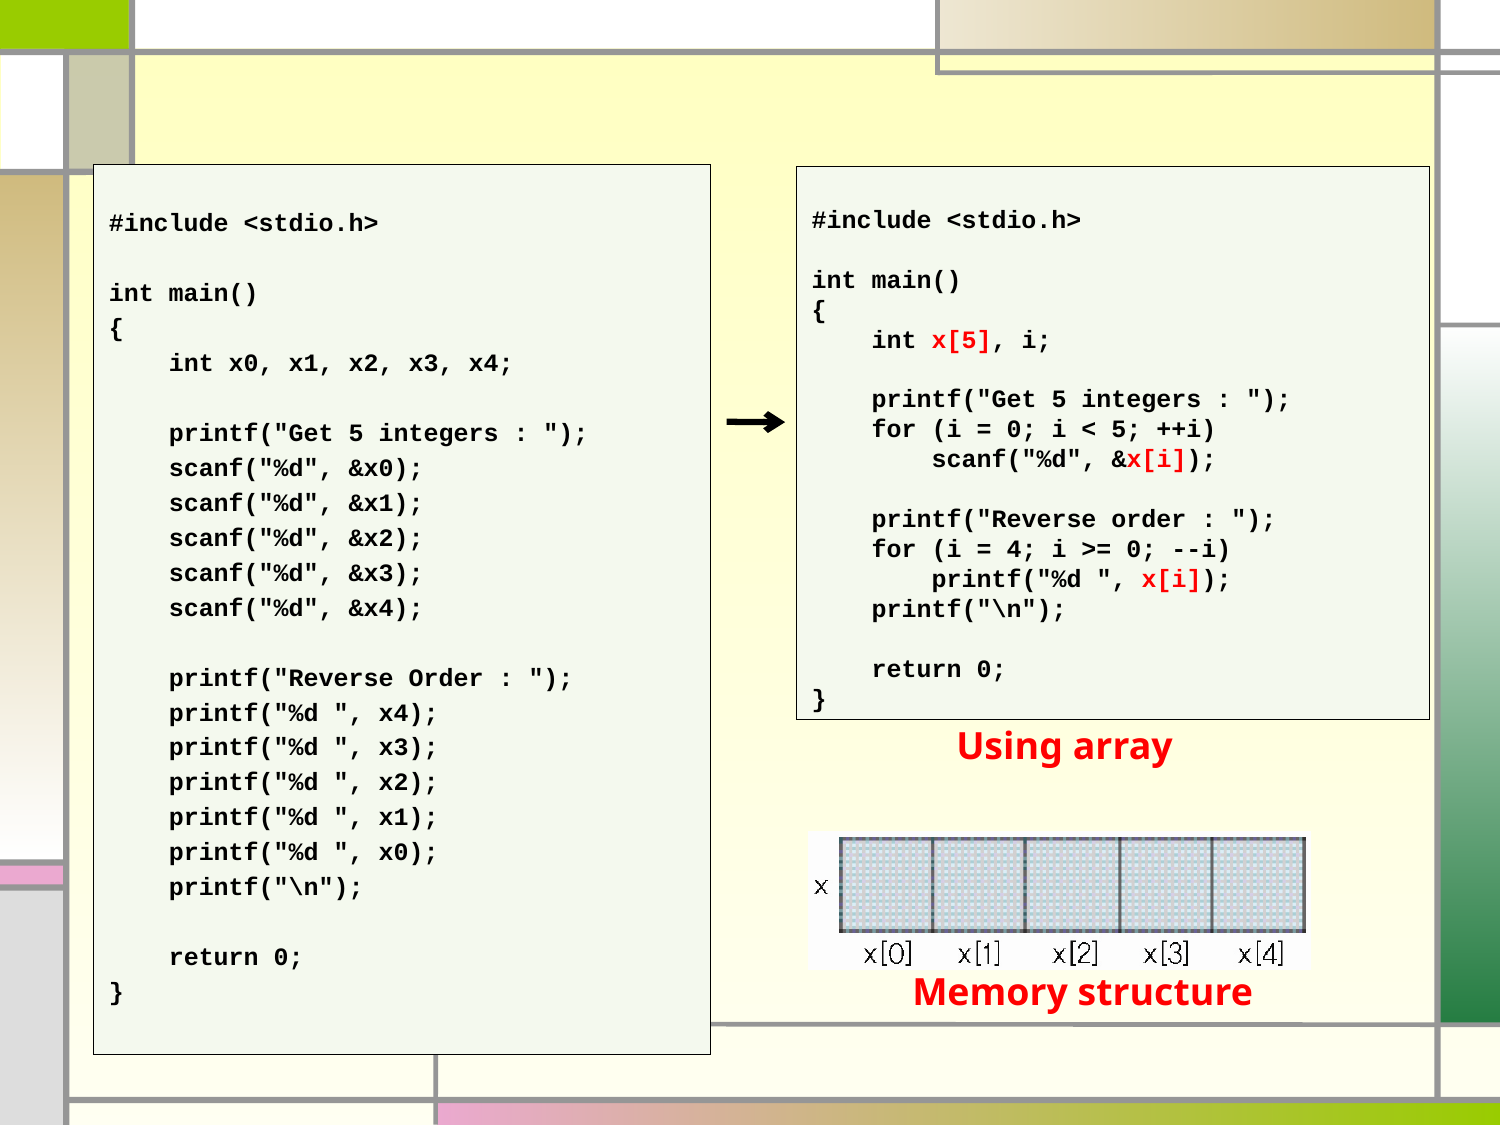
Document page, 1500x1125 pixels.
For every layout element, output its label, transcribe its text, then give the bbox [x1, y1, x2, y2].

list #include <stdio.h> int main() { int x0, x1, x2, x3, x4; printf("Get 5 integers : "); scanf("%d", &x0); scanf("%d", &x1); scanf("%d", &x2); scanf("%d", &x3); scanf("%d", &x4); printf("Reverse Order : "); printf("%d ", x4); printf("%d ", x3); printf("%d ", x2); printf("%d ", x1); printf("%d ", x0); printf("\n"); return 0; } [93, 164, 711, 1055]
picture [808, 831, 1311, 971]
text_box #include <stdio.h> int main() { int x[5], i; printf("Get 5 integers : "); for (i = 0; i < 5; ++i) scanf("%d", &x[i]); printf("Reverse order : "); for (i = 4; i >= 0; --i) printf("%d ", x[i]); printf("\n"); return 0; } [796, 166, 1430, 720]
text_box Memory structure [897, 979, 1268, 1021]
text_box Using array [941, 714, 1188, 775]
